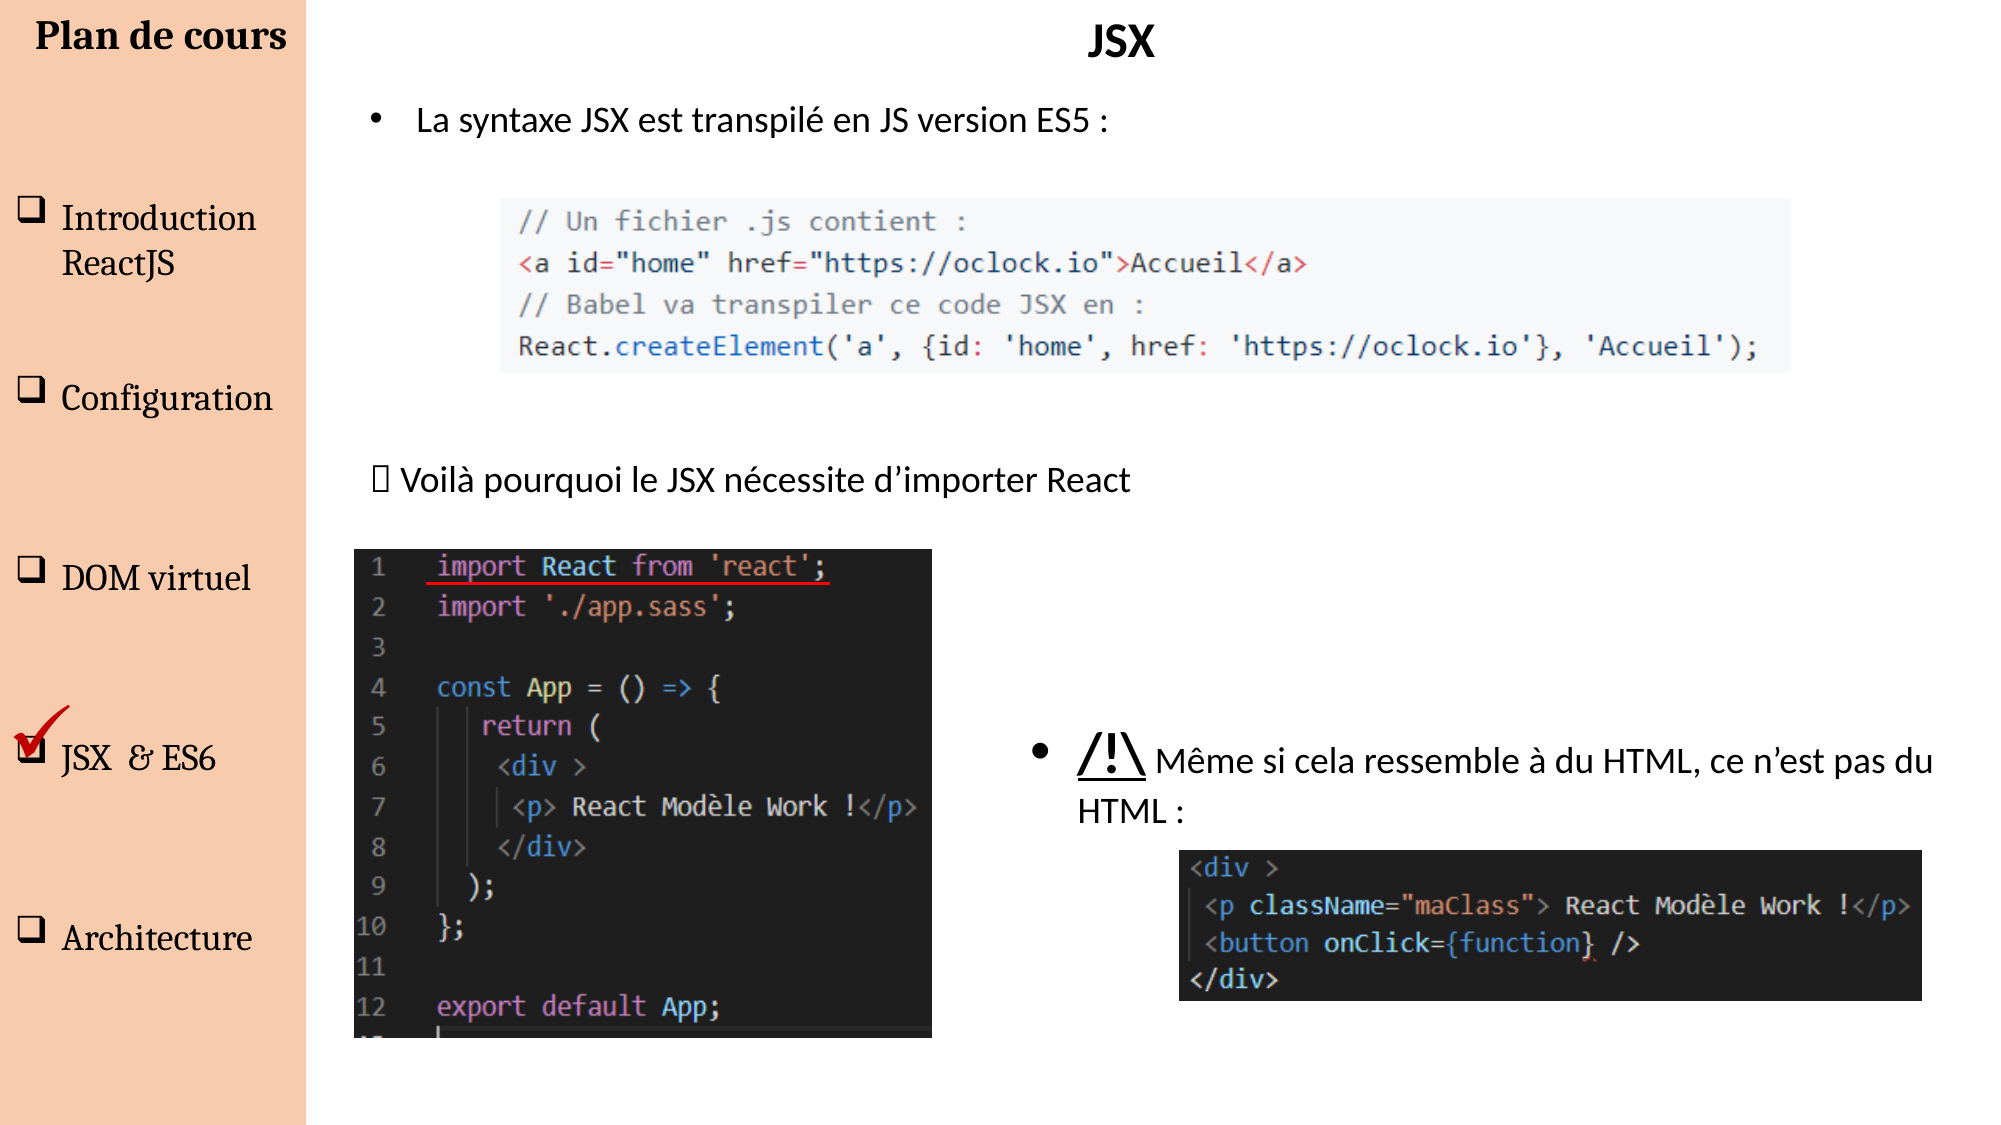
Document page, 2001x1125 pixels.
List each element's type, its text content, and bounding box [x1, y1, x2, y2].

text_box /!\ Même si cela ressemble à du HTML, ce n’est pas du HTML : [1015, 708, 1955, 928]
text_box La syntaxe JSX est transpilé en JS version ES5 :  Voilà pourquoi le JSX nécessite d’importer React [354, 87, 1294, 508]
text_box [0, 692, 202, 808]
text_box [354, 550, 932, 1038]
picture [1179, 850, 1922, 1001]
text_box JSX [366, 0, 1888, 75]
picture [500, 198, 1791, 374]
